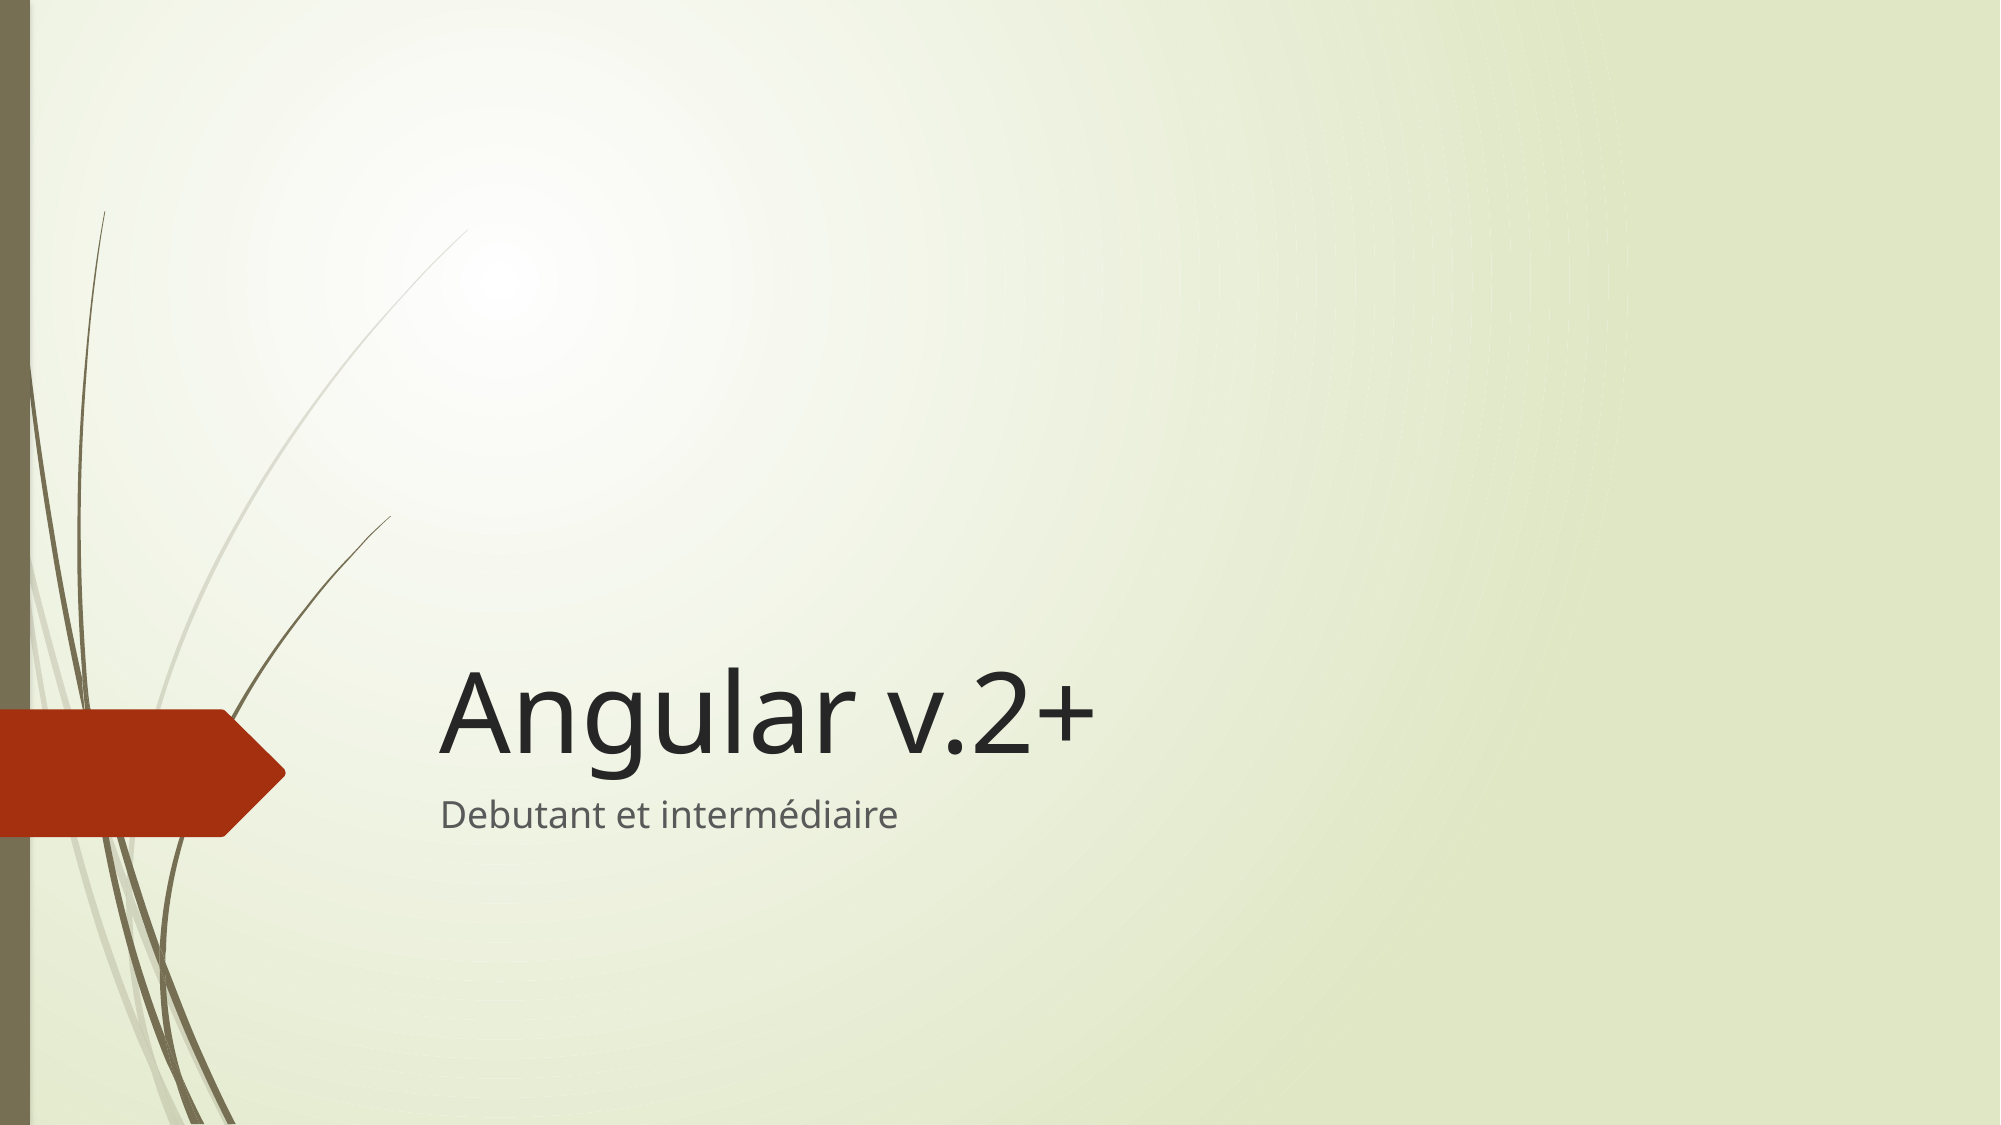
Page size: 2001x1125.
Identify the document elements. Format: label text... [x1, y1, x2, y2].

subtitle Debutant et intermédiaire [424, 783, 1888, 969]
title Angular v.2+ [424, 412, 1888, 783]
